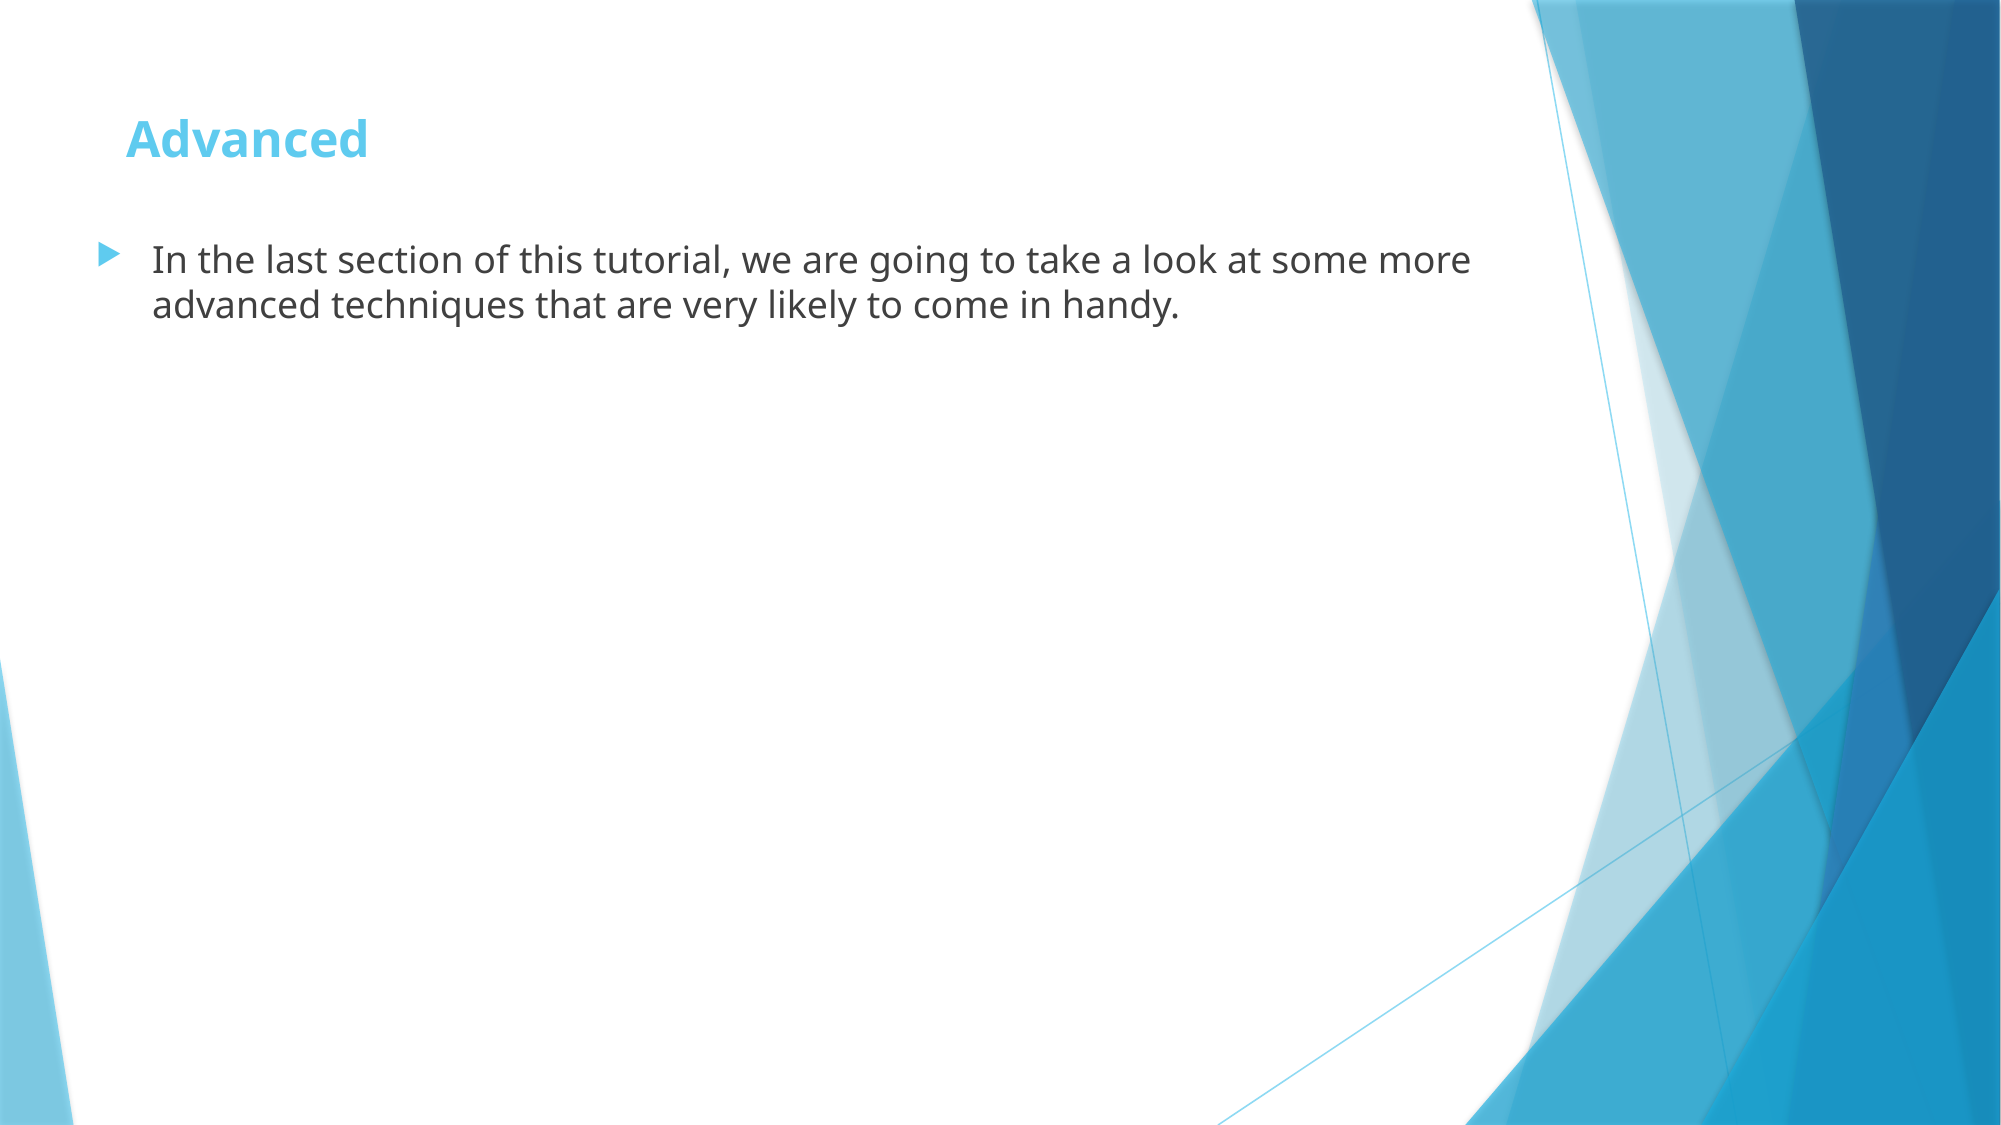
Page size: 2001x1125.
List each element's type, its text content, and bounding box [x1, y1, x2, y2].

list In the last section of this tutorial, we are going to take a look at some more advanced techniques that are very likely to come in handy. [80, 228, 1491, 865]
title Advanced [111, 99, 1522, 317]
